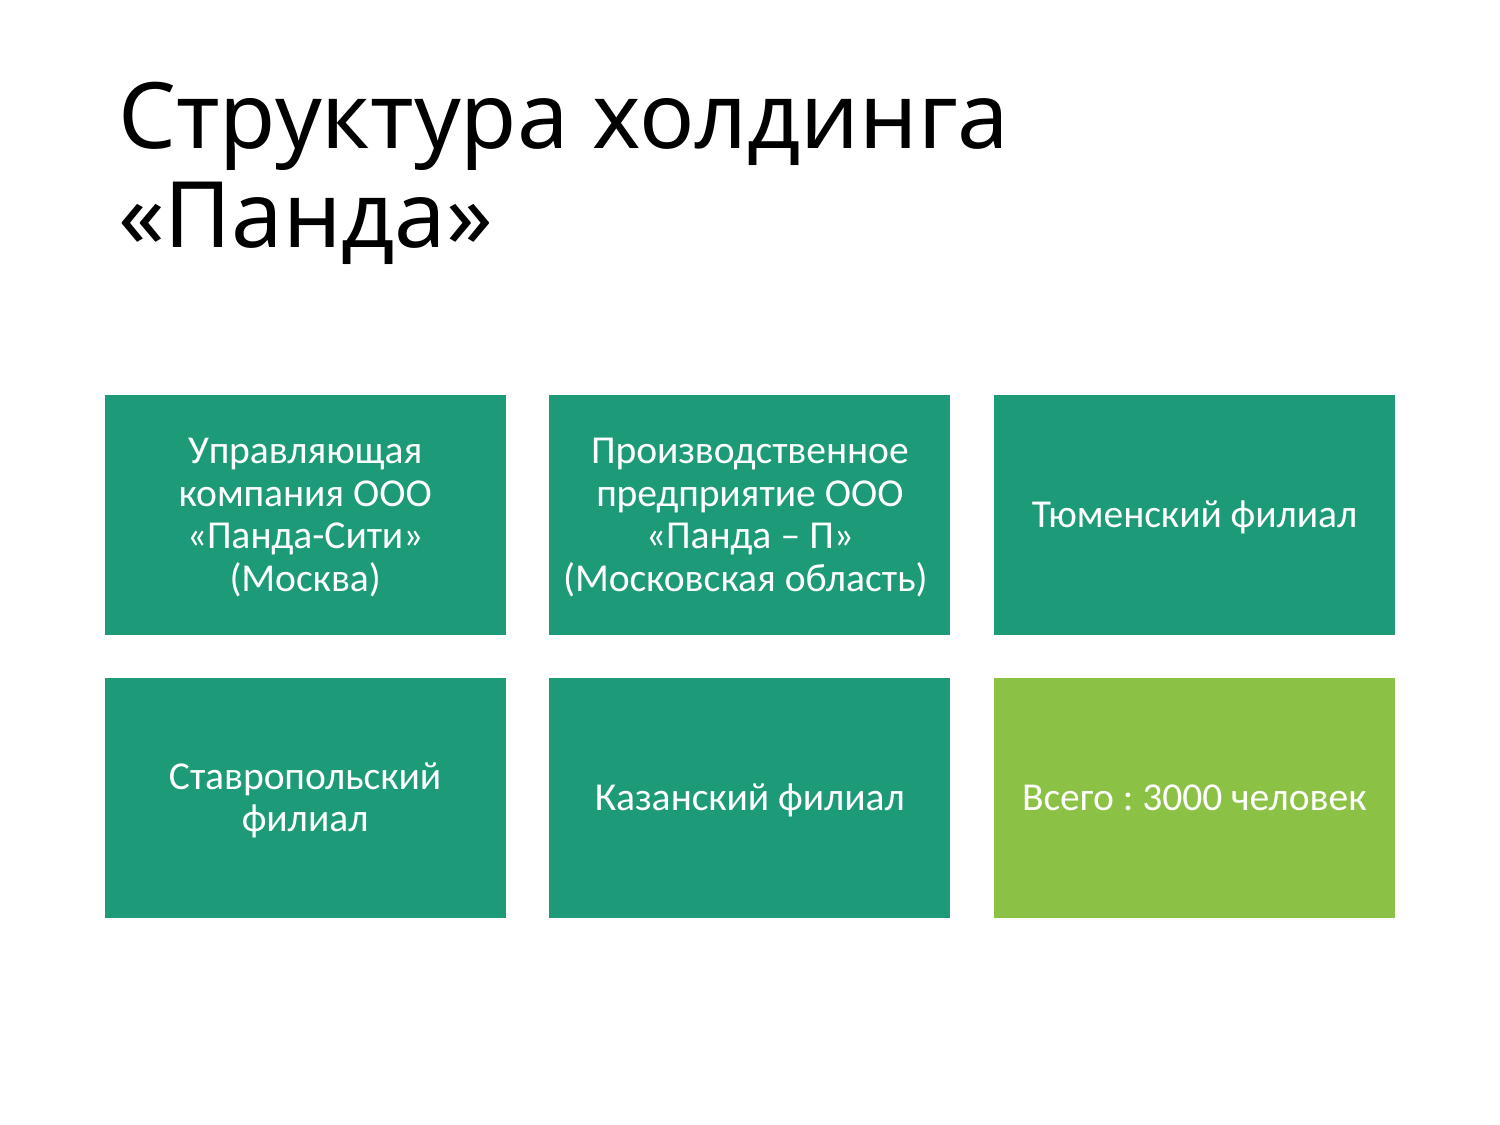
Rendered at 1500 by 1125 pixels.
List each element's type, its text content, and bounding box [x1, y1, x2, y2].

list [103, 299, 1397, 1014]
title Структура холдинга «Панда» [103, 59, 1397, 278]
